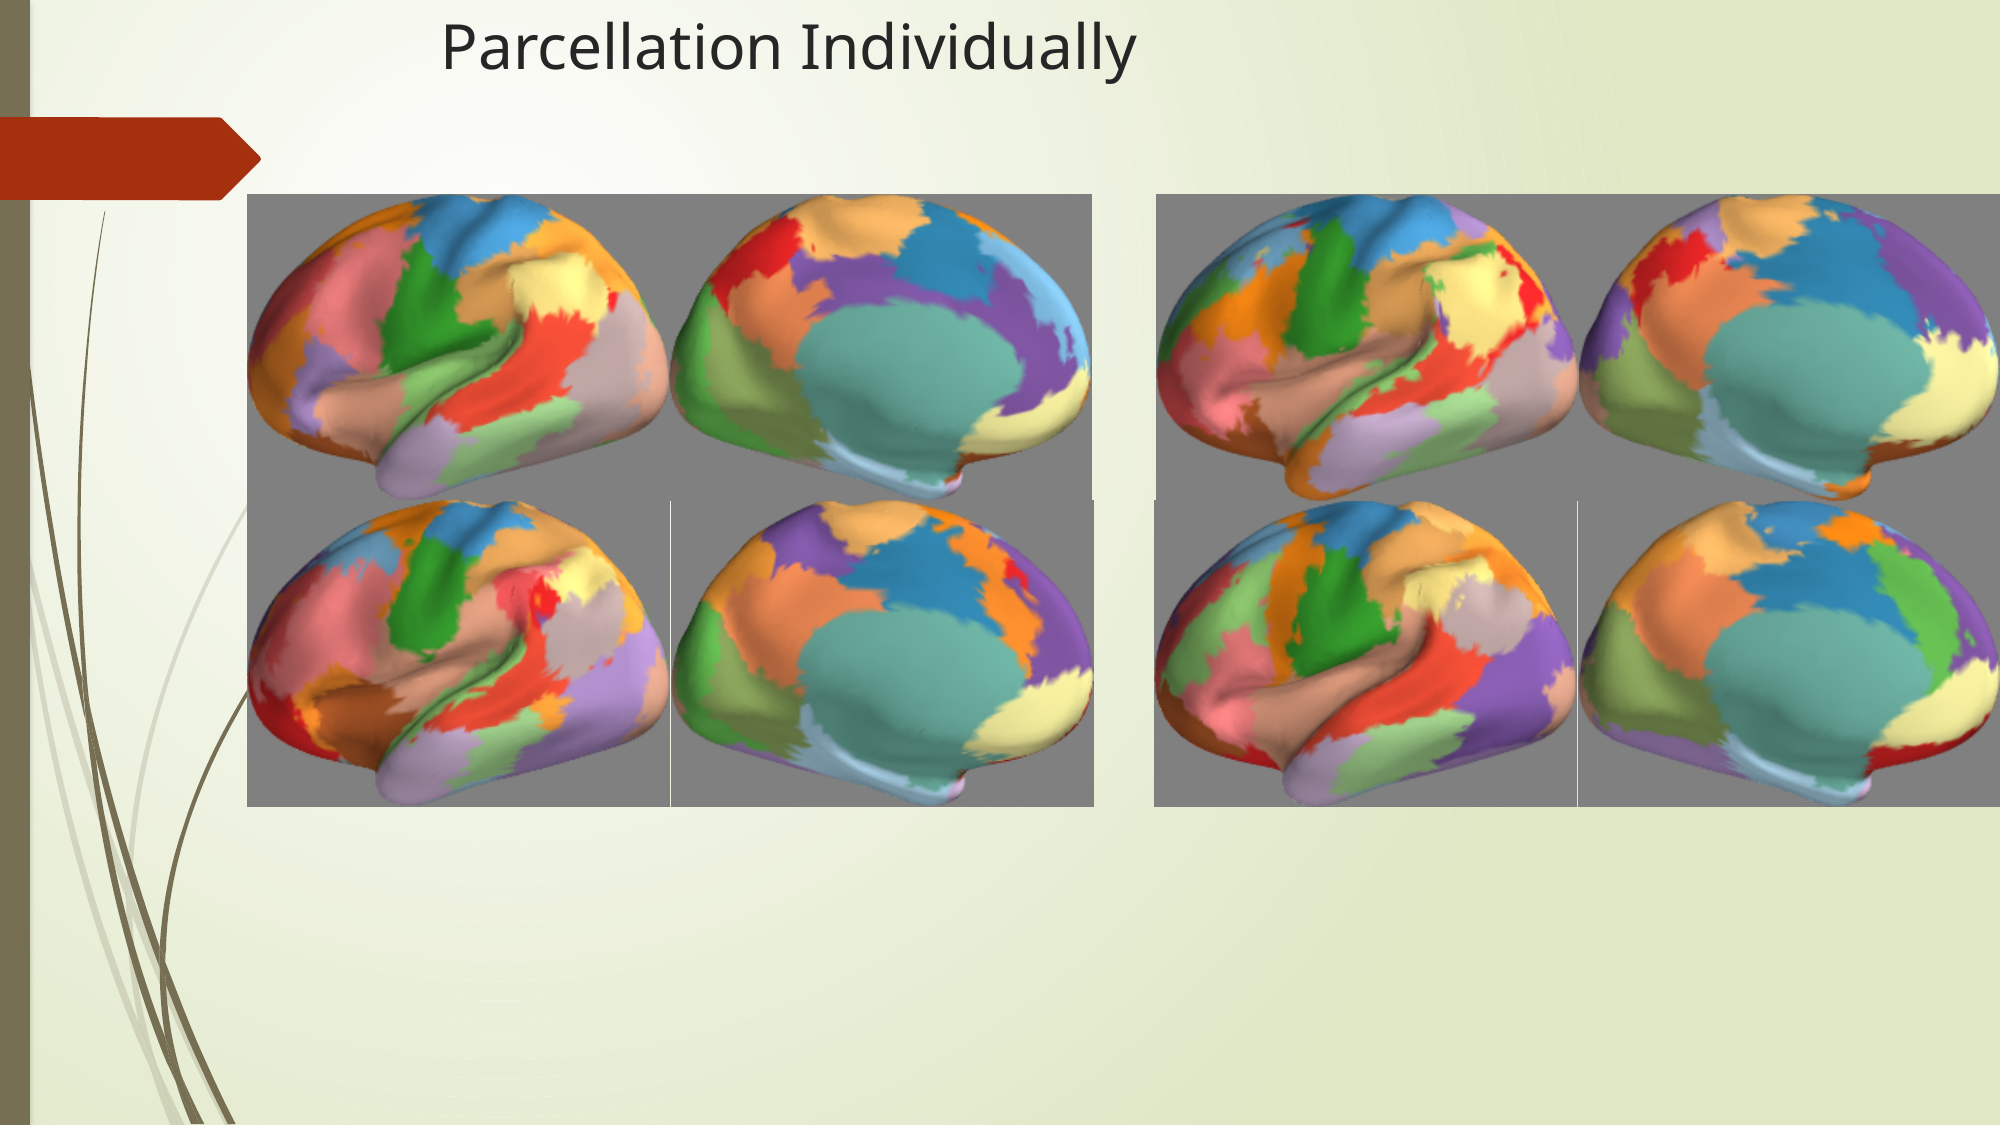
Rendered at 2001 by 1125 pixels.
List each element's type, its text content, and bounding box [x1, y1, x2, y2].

title Parcellation Individually [425, 0, 1888, 90]
picture [1154, 194, 2000, 808]
picture [247, 194, 1094, 808]
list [247, 194, 669, 500]
